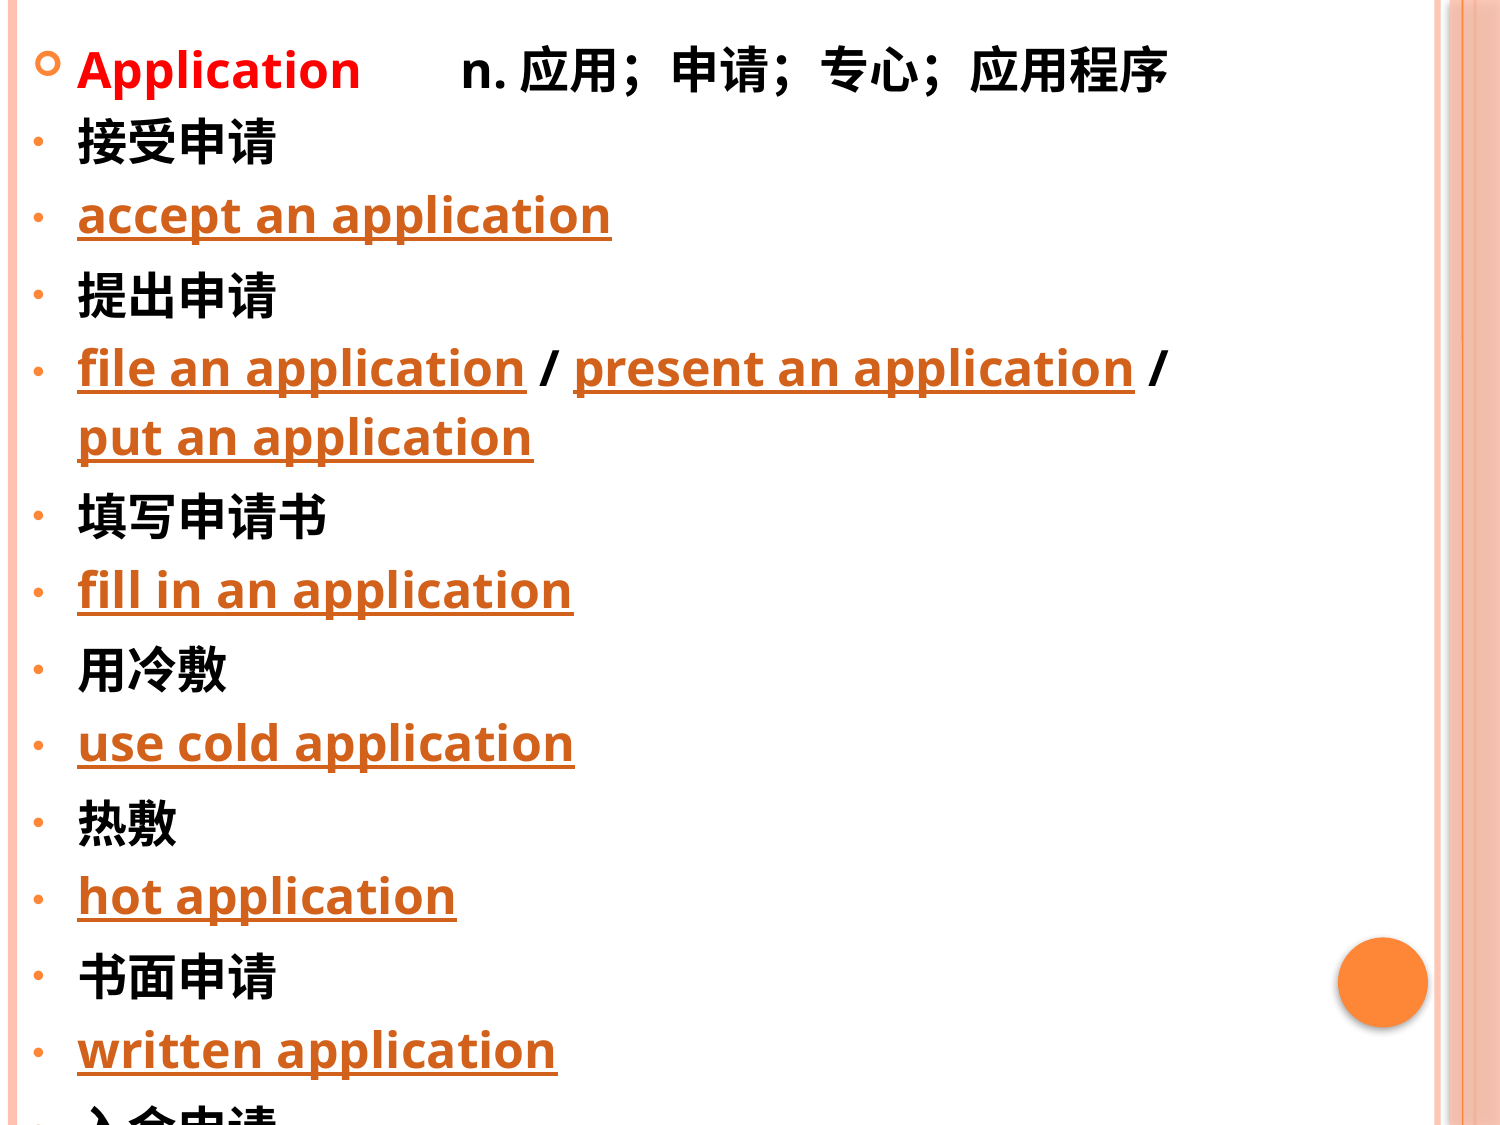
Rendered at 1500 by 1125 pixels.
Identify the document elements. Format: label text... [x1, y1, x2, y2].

list Application n.应用；申请；专心；应用程序 接受申请 accept an application 提出申请 file an application / present an application / put an application 填写申请书 fill in an application 用冷敷 use cold application 热敷 hot application 书面申请 written application 入会申请 [17, 30, 1483, 1106]
